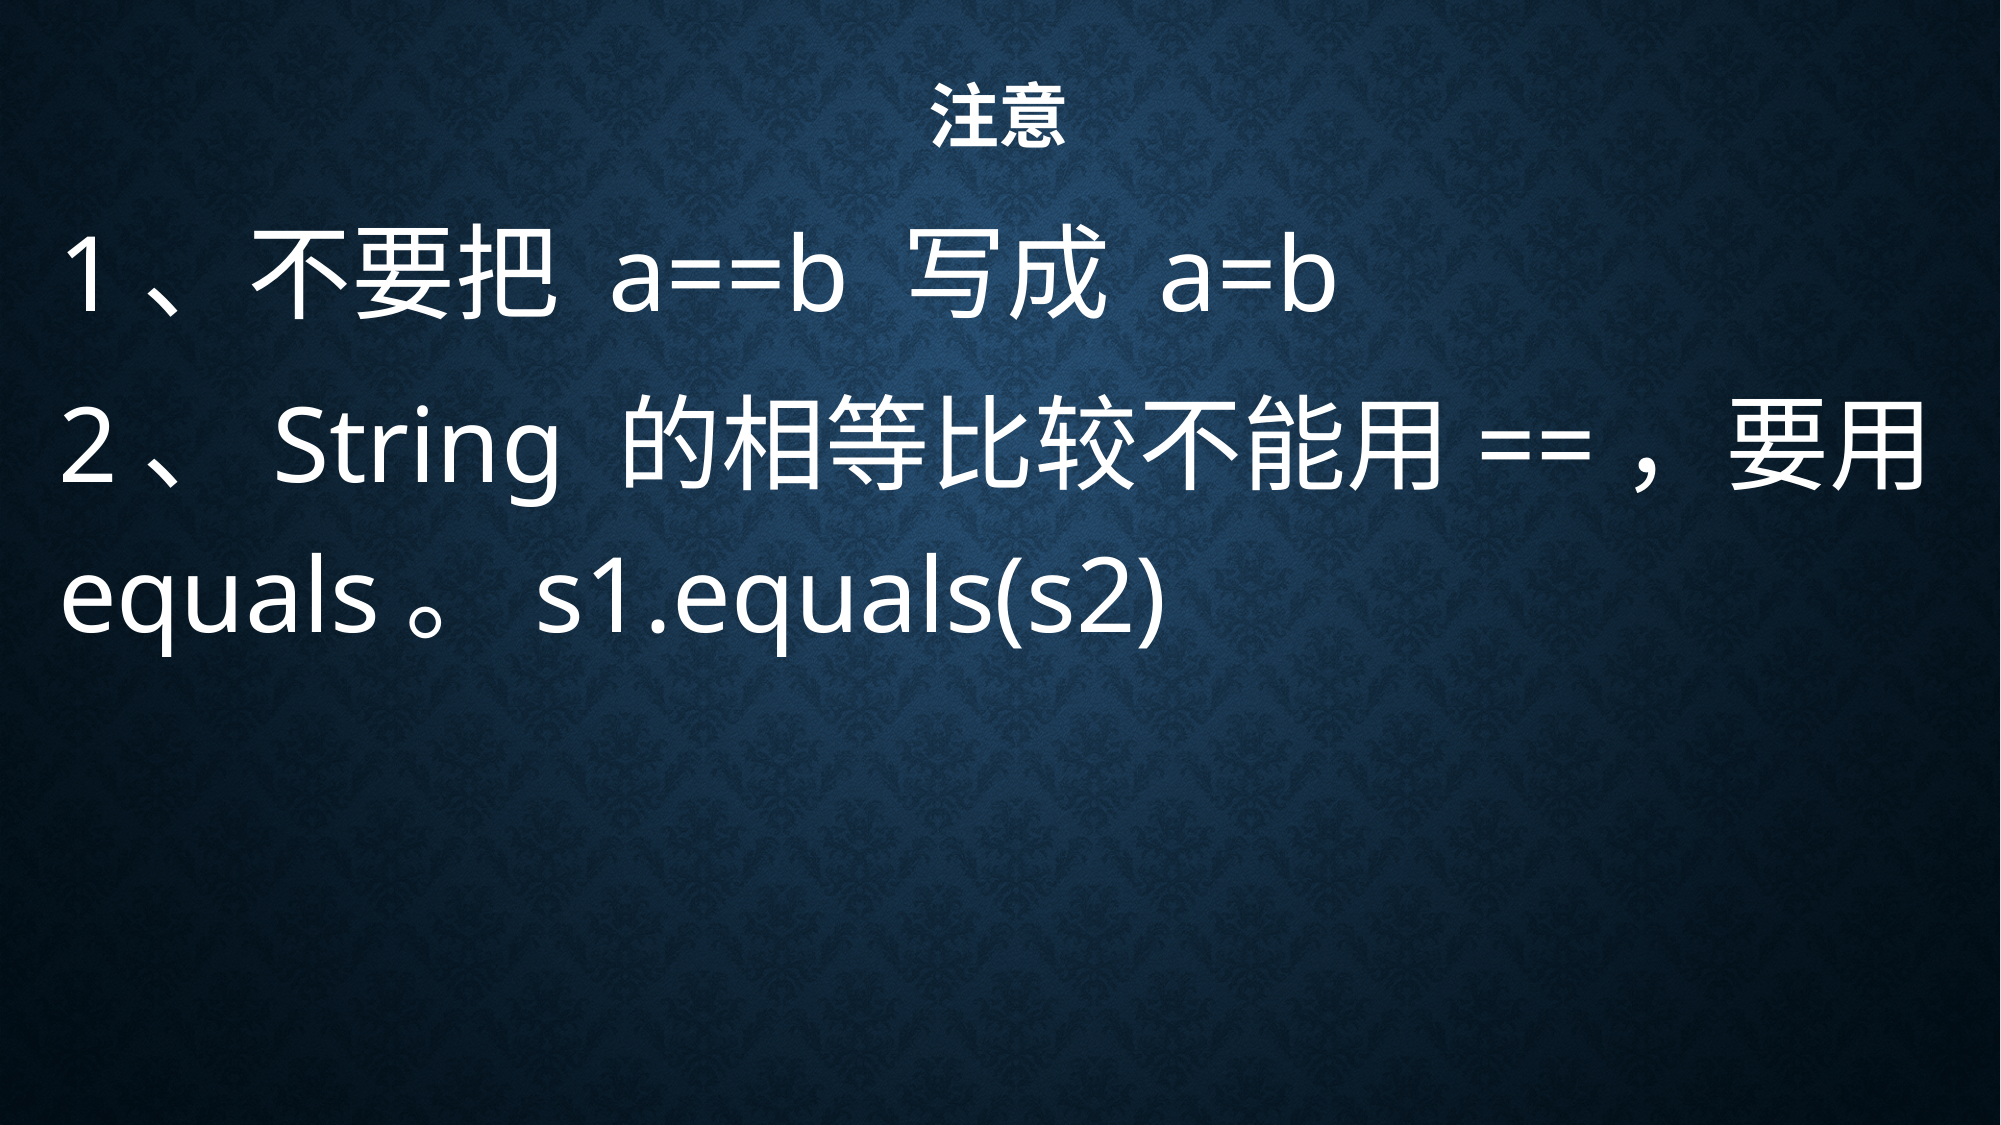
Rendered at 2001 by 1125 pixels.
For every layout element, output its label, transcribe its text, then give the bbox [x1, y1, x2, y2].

title 注意 [149, 64, 1849, 174]
list 1、不要把 a==b 写成 a=b 2、String 的相等比较不能用==，要用 equals。s1.equals(s2) [43, 174, 2000, 1061]
